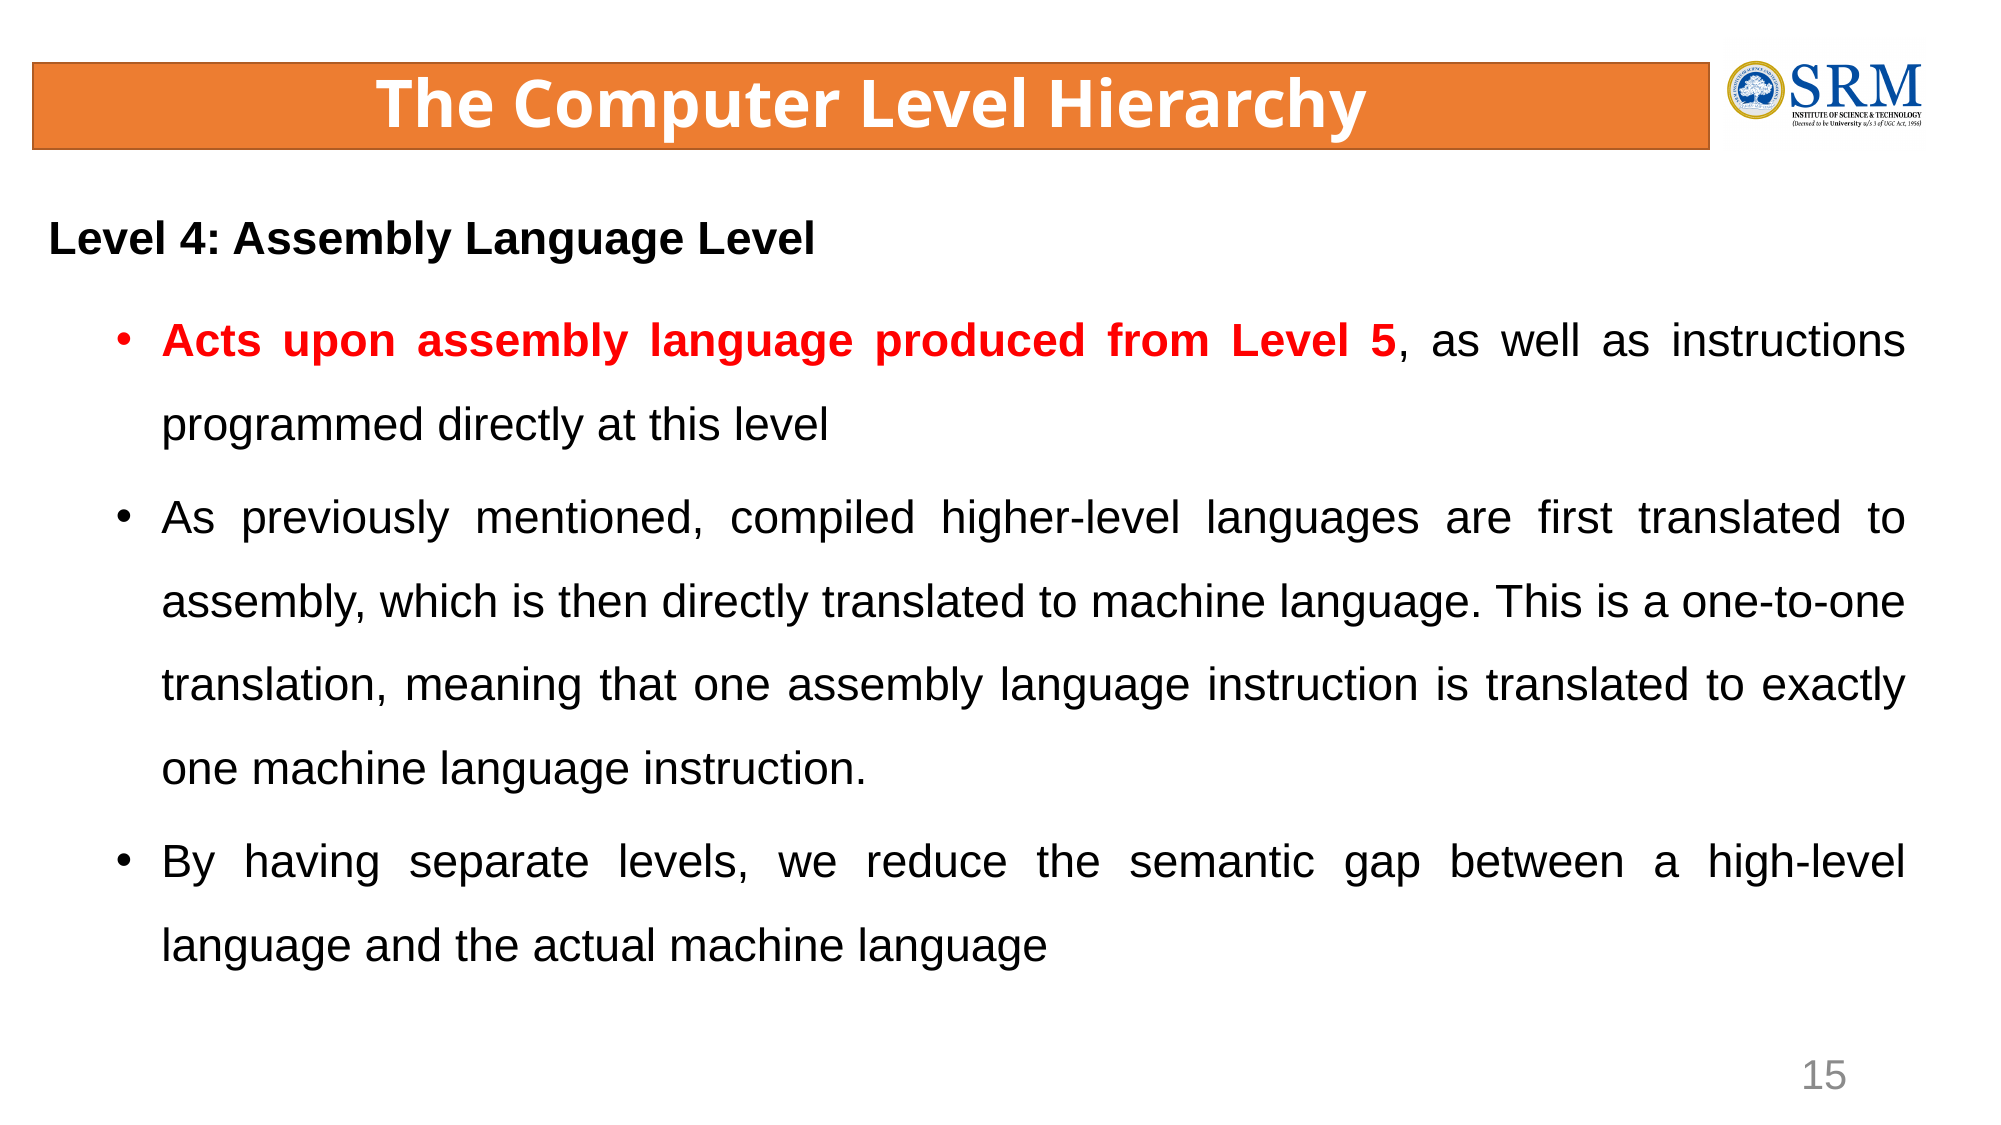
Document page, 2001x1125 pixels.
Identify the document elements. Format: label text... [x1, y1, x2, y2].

picture [1723, 37, 1926, 151]
slide_number 15 [1412, 1042, 1863, 1103]
list Level 4: Assembly Language Level Acts upon assembly language produced from Level 5, as well as instructions programmed directly at this level As previously mentioned, compiled higher-level languages are first translated to assembly, which is then directly translated to machine language. This is a one-to-one translation, meaning that one assembly language instruction is translated to exactly one machine language instruction. By having separate levels, we reduce the semantic gap between a high-level language and the actual machine language [33, 172, 1922, 979]
title The Computer Level Hierarchy [32, 62, 1710, 150]
